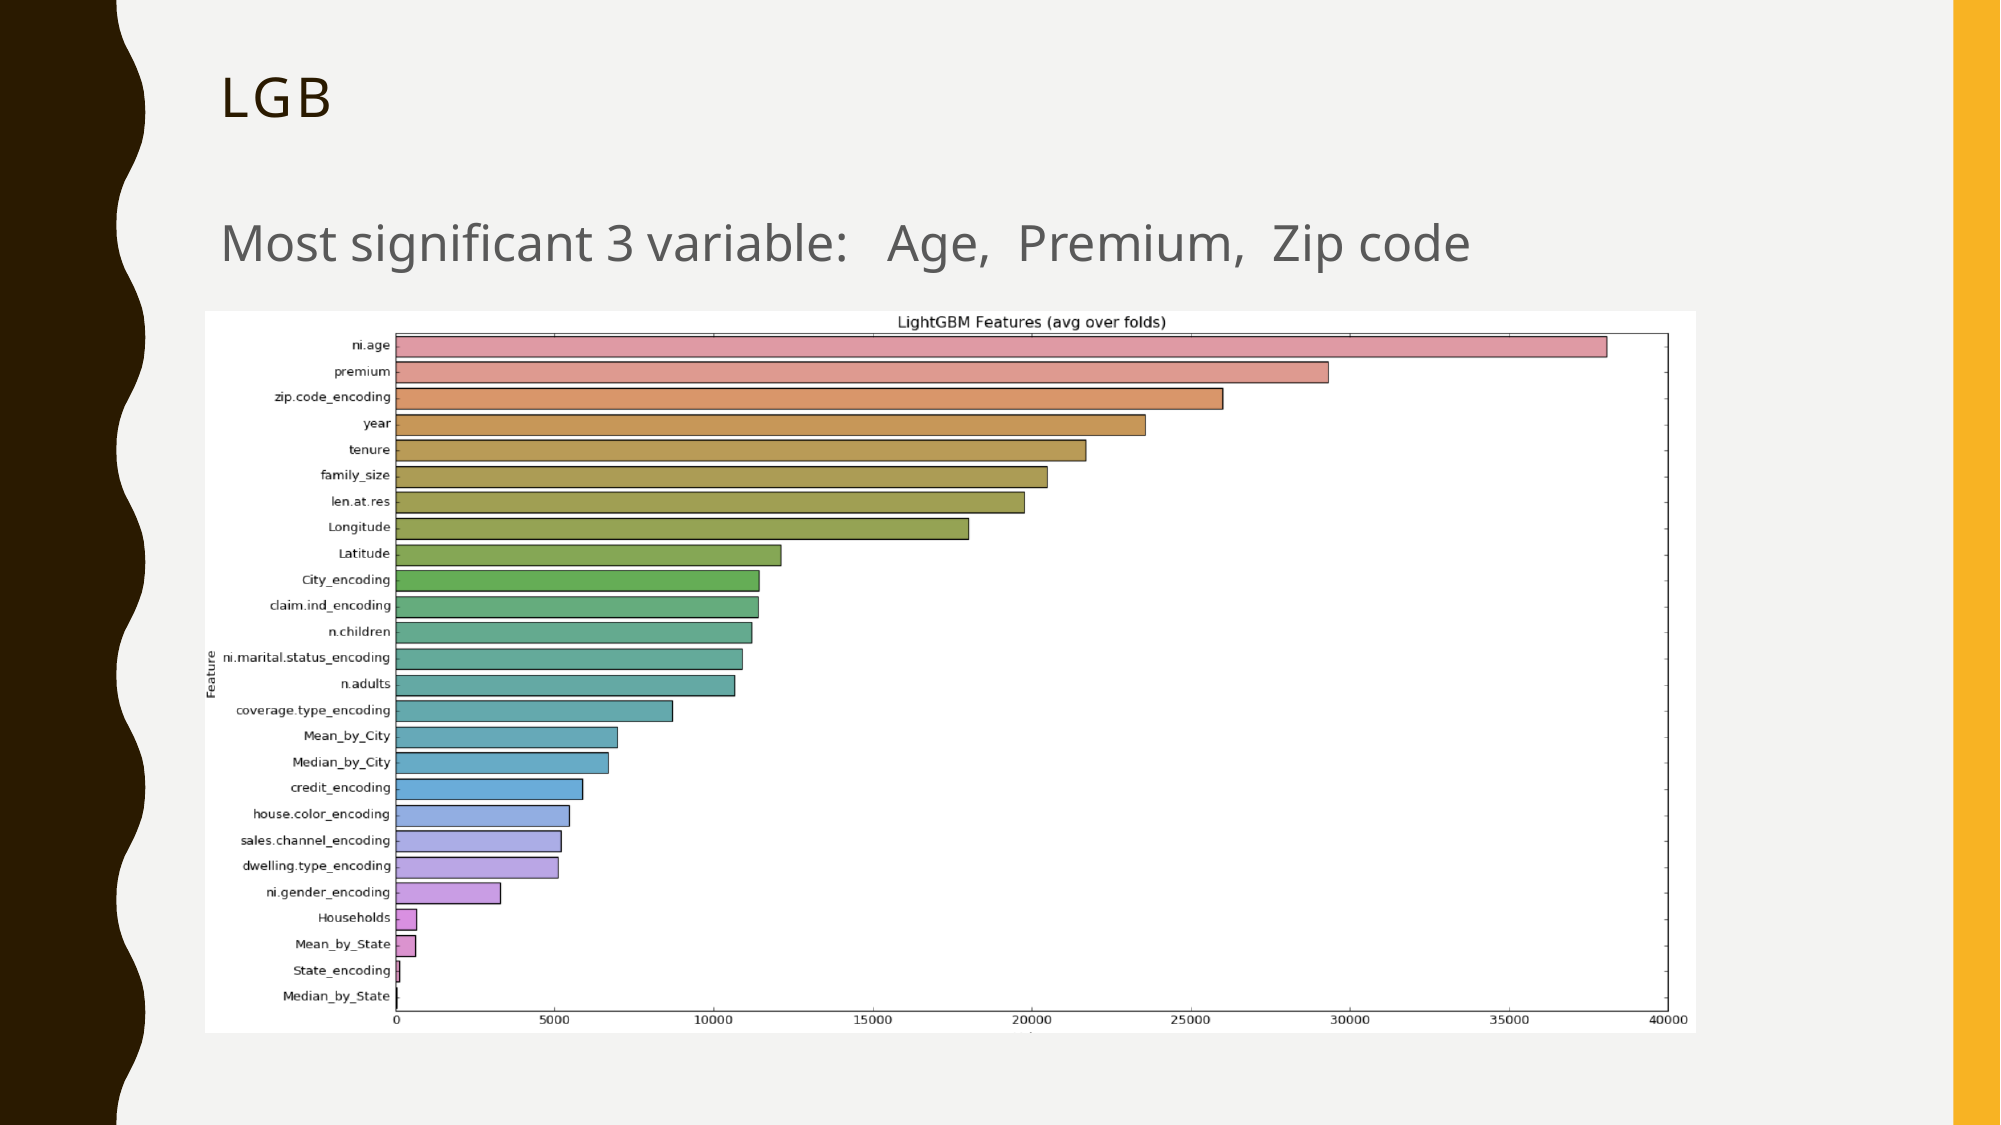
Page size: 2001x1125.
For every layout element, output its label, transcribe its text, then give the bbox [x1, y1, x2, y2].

title LGB [205, 62, 1875, 198]
list Most significant 3 variable: Age, Premium, Zip code [205, 198, 1875, 897]
picture [205, 311, 1696, 1033]
